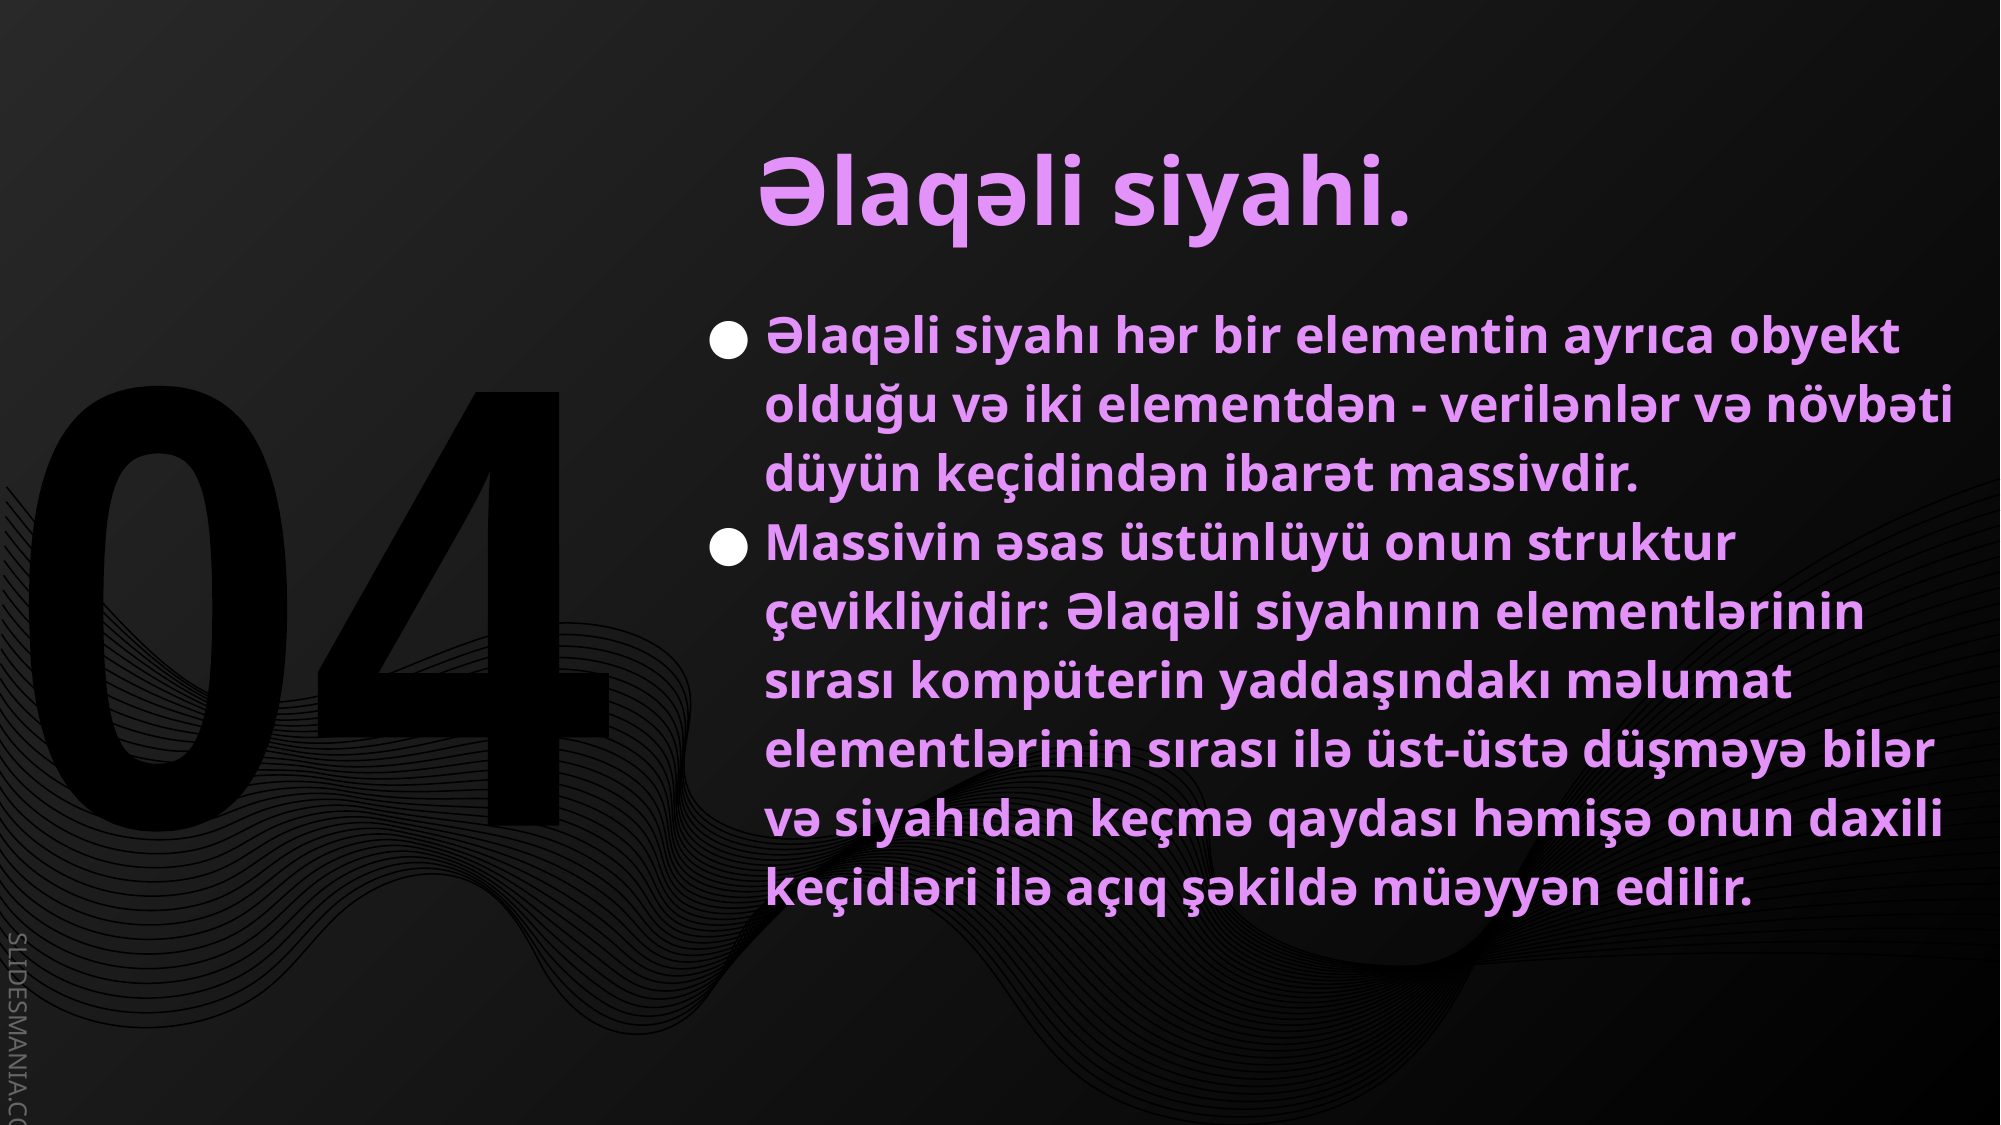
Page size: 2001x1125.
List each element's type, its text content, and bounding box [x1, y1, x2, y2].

list Əlaqəli siyahı hər bir elementin ayrıca obyekt olduğu və iki elementdən - verilənlər və növbəti düyün keçidindən ibarət massivdir. Massivin əsas üstünlüyü onun struktur çevikliyidir: Əlaqəli siyahının elementlərinin sırası kompüterin yaddaşındakı məlumat elementlərinin sırası ilə üst-üstə düşməyə bilər və siyahıdan keçmə qaydası həmişə onun daxili keçidləri ilə açıq şəkildə müəyyən edilir. [669, 274, 2000, 900]
title Əlaqəli siyahi. [733, 111, 1593, 237]
